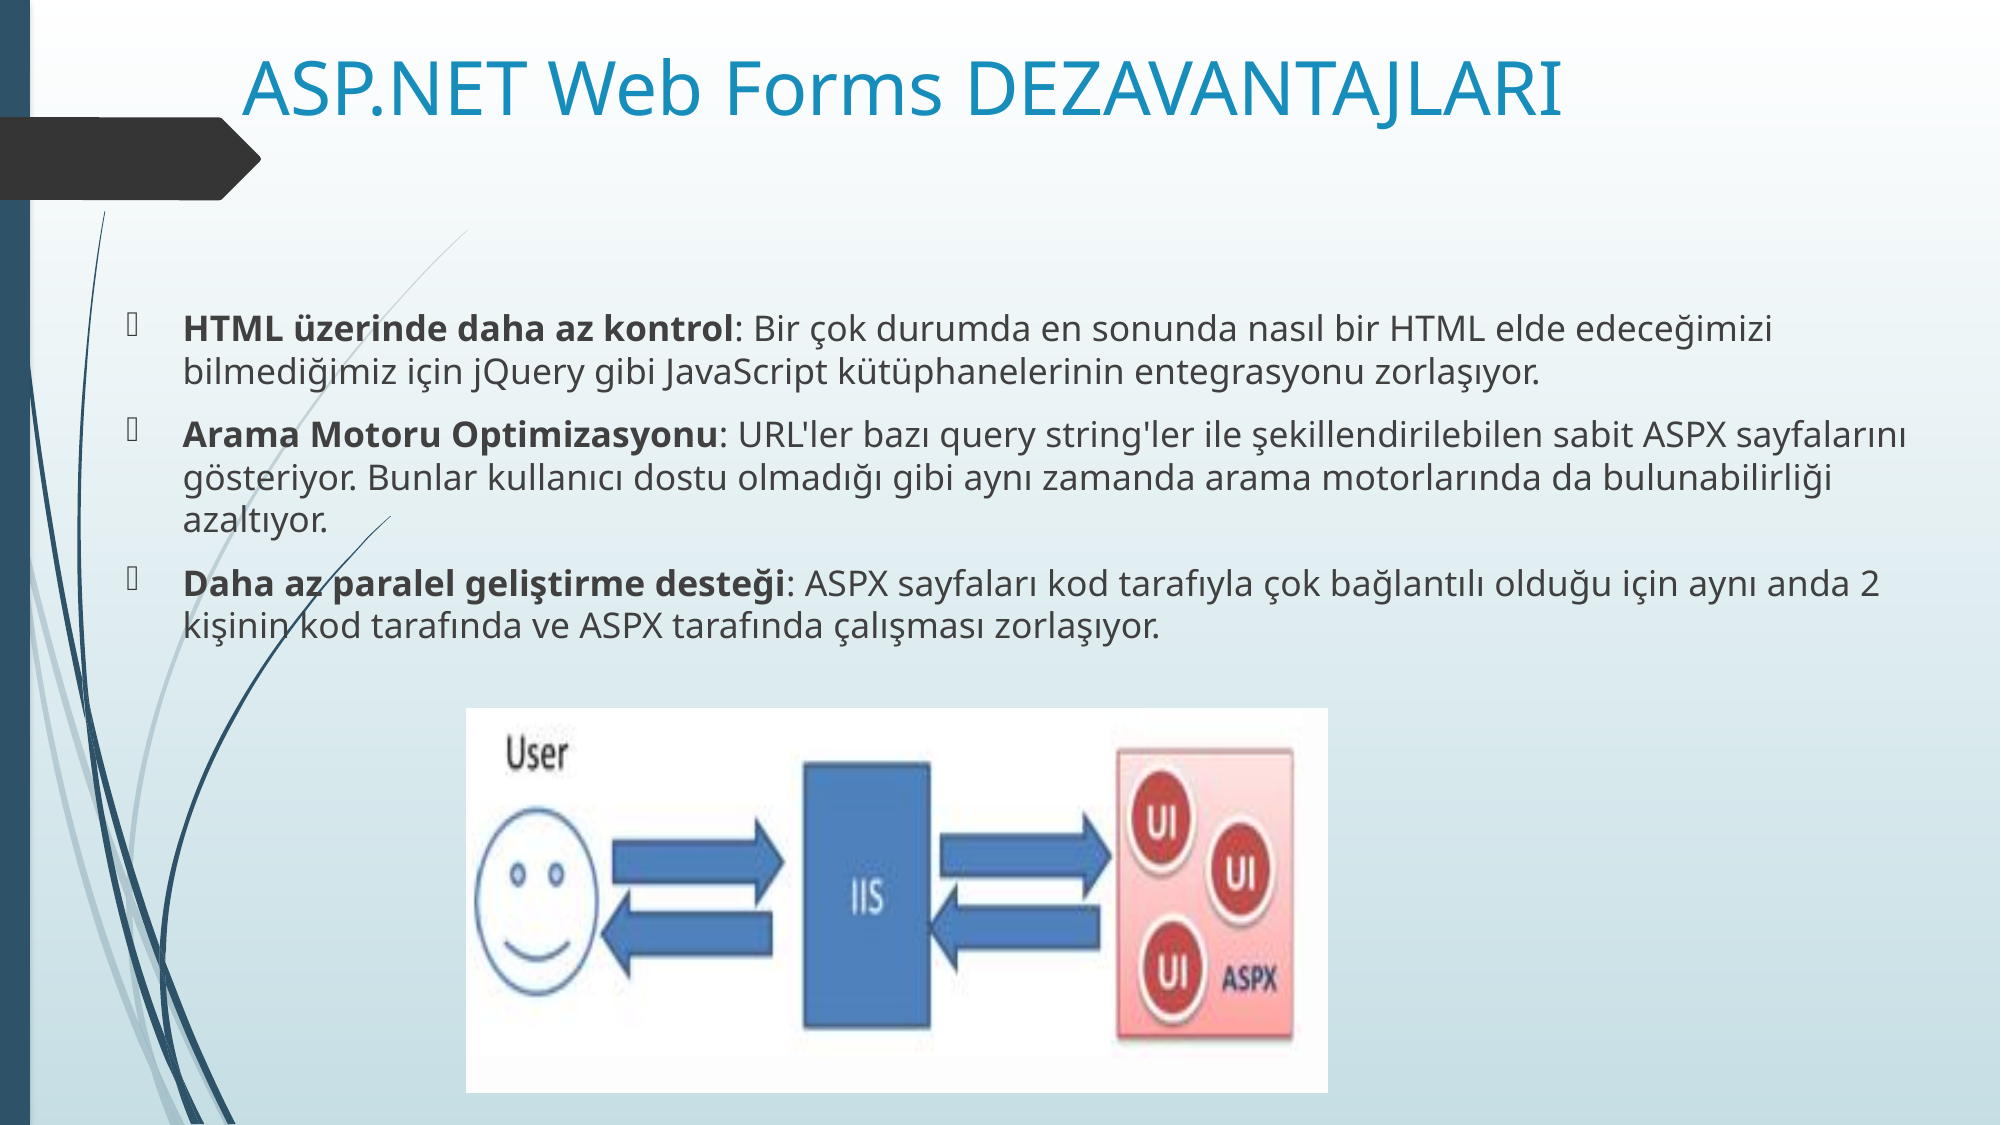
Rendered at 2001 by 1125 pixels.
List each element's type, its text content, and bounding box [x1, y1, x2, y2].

list HTML üzerinde daha az kontrol: Bir çok durumda en sonunda nasıl bir HTML elde edeceğimizi bilmediğimiz için jQuery gibi JavaScript kütüphanelerinin entegrasyonu zorlaşıyor. Arama Motoru Optimizasyonu: URL'ler bazı query string'ler ile şekillendirilebilen sabit ASPX sayfalarını gösteriyor. Bunlar kullanıcı dostu olmadığı gibi aynı zamanda arama motorlarında da bulunabilirliği azaltıyor. Daha az paralel geliştirme desteği: ASPX sayfaları kod tarafıyla çok bağlantılı olduğu için aynı anda 2 kişinin kod tarafında ve ASPX tarafında çalışması zorlaşıyor. [111, 298, 1947, 849]
picture [466, 707, 1328, 1093]
title ASP.NET Web Forms DEZAVANTAJLARI [227, 32, 1690, 156]
